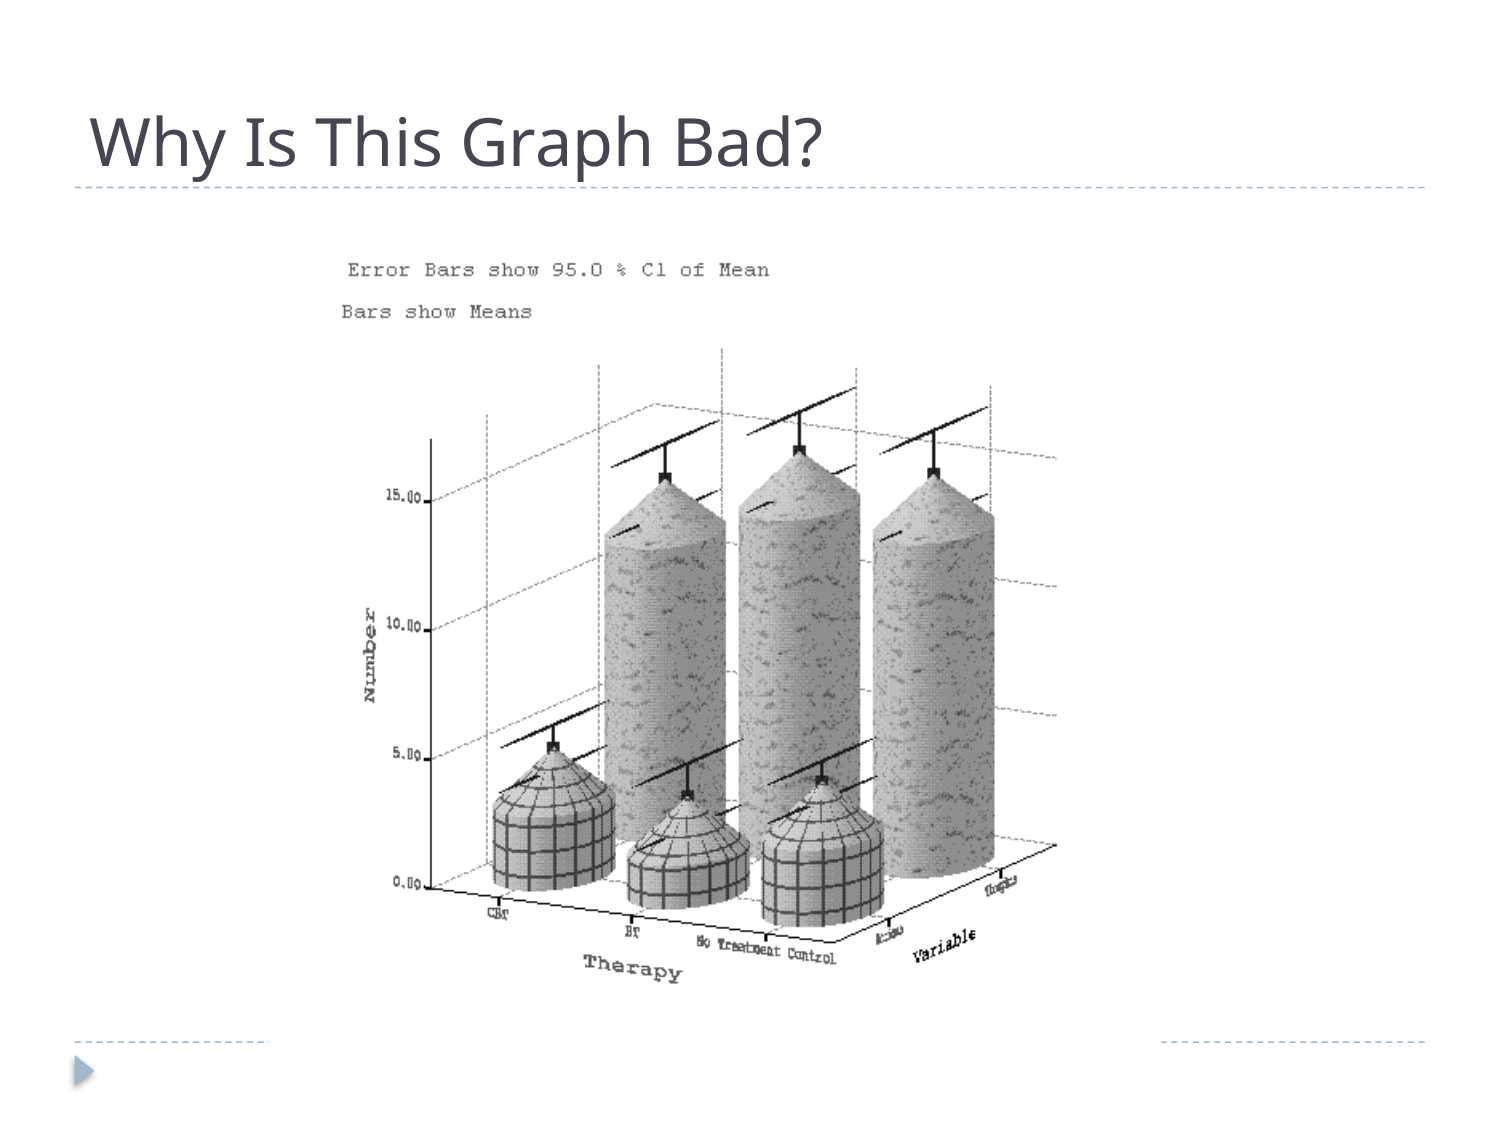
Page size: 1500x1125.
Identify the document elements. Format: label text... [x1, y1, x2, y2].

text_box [269, 198, 1161, 1046]
title Why Is This Graph Bad? [75, 24, 1425, 188]
